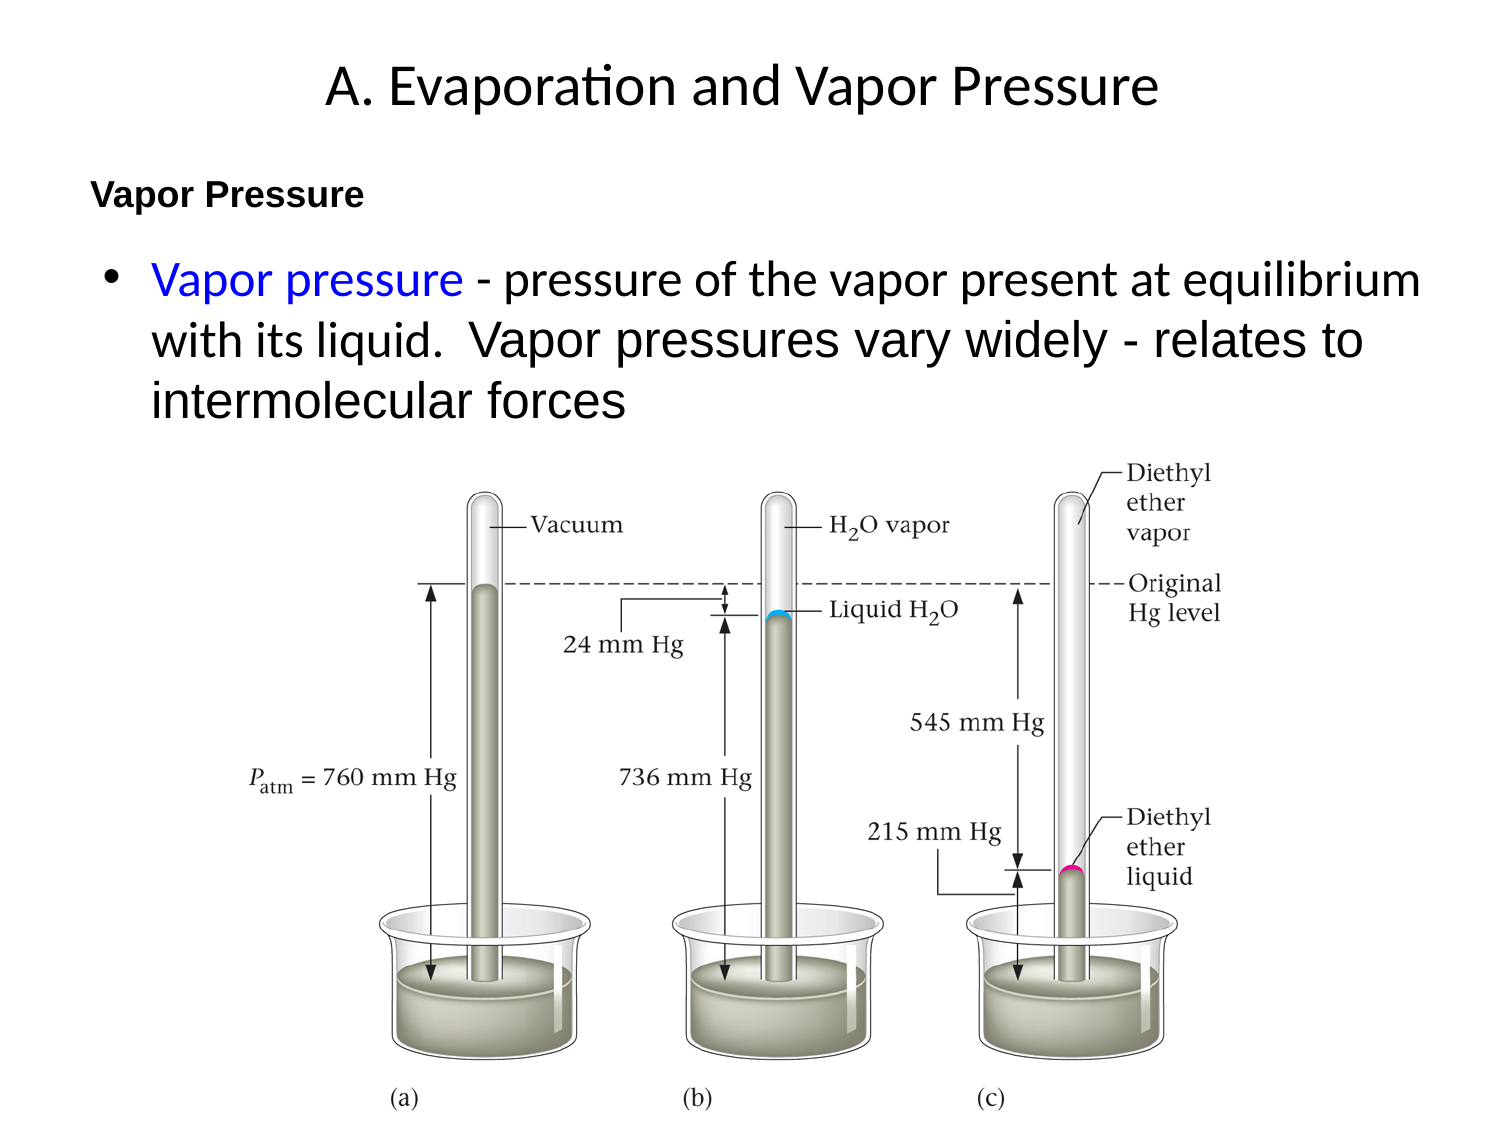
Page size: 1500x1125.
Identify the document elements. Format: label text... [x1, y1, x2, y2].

text_box Vapor Pressure [74, 162, 1425, 223]
list Vapor pressure - pressure of the vapor present at equilibrium with its liquid. Vapor pressures vary widely - relates to intermolecular forces [87, 237, 1442, 438]
picture [249, 457, 1221, 1111]
title A. Evaporation and Vapor Pressure [37, 37, 1463, 125]
